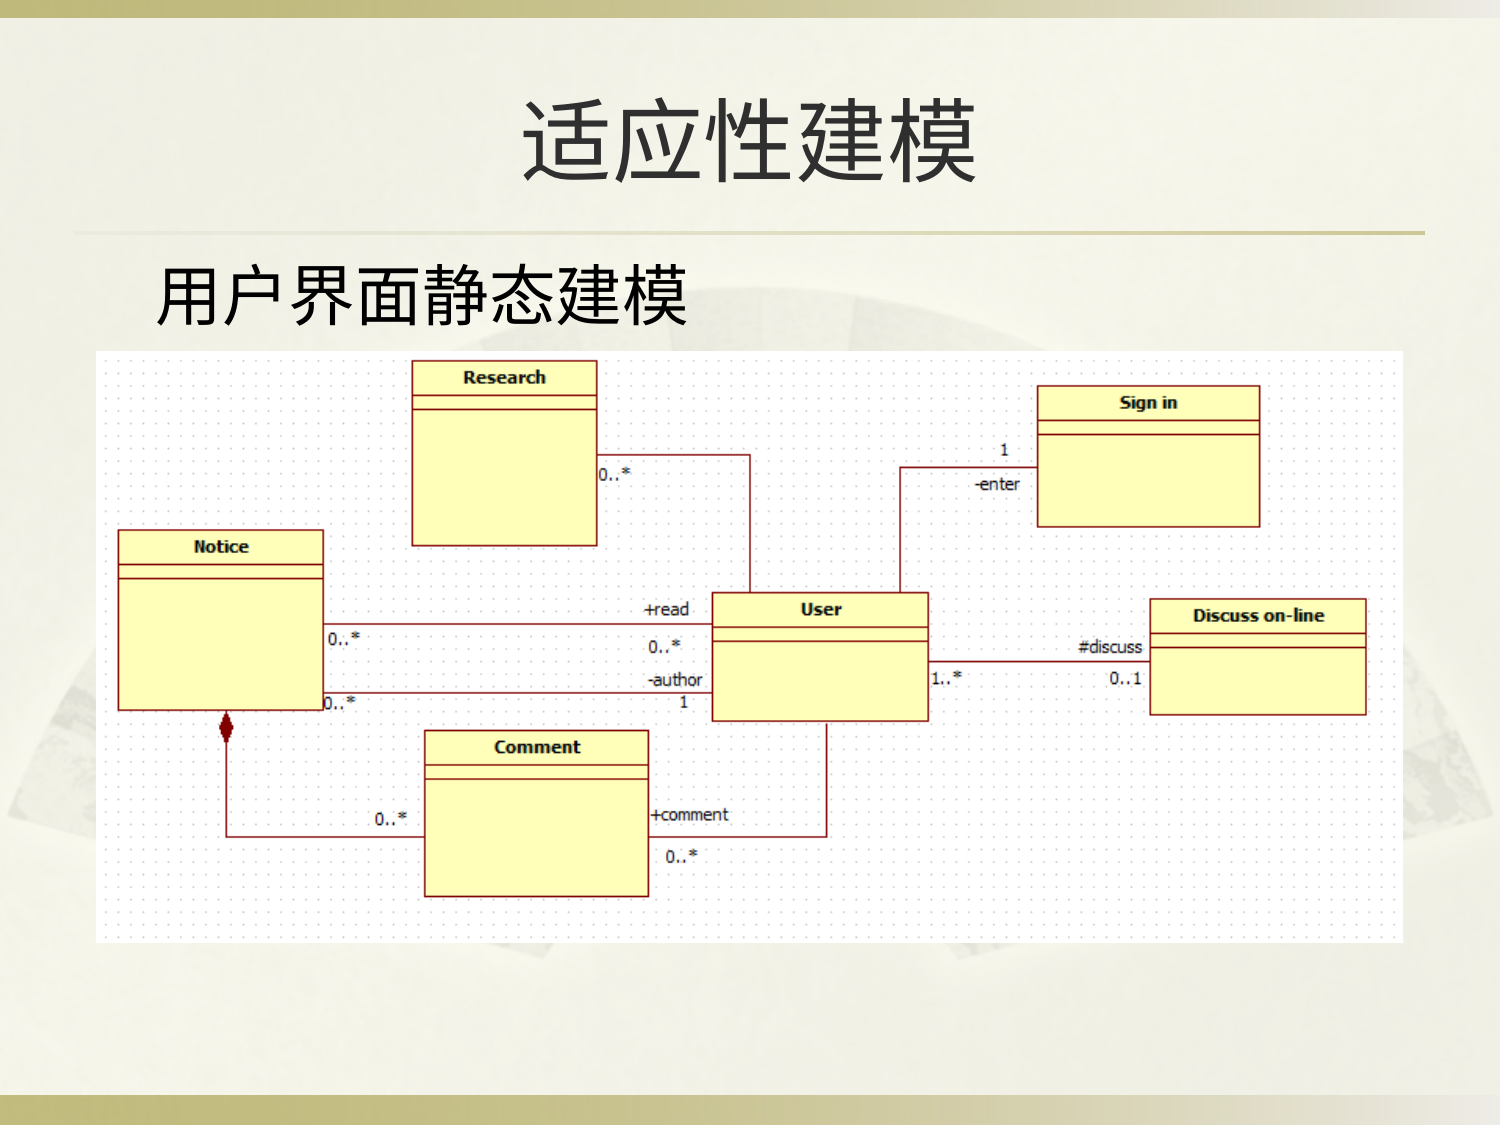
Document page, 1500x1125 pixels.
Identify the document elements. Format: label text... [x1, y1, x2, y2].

text_box 用户界面静态建模 [140, 246, 985, 341]
title 适应性建模 [75, 45, 1425, 233]
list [96, 351, 1404, 943]
